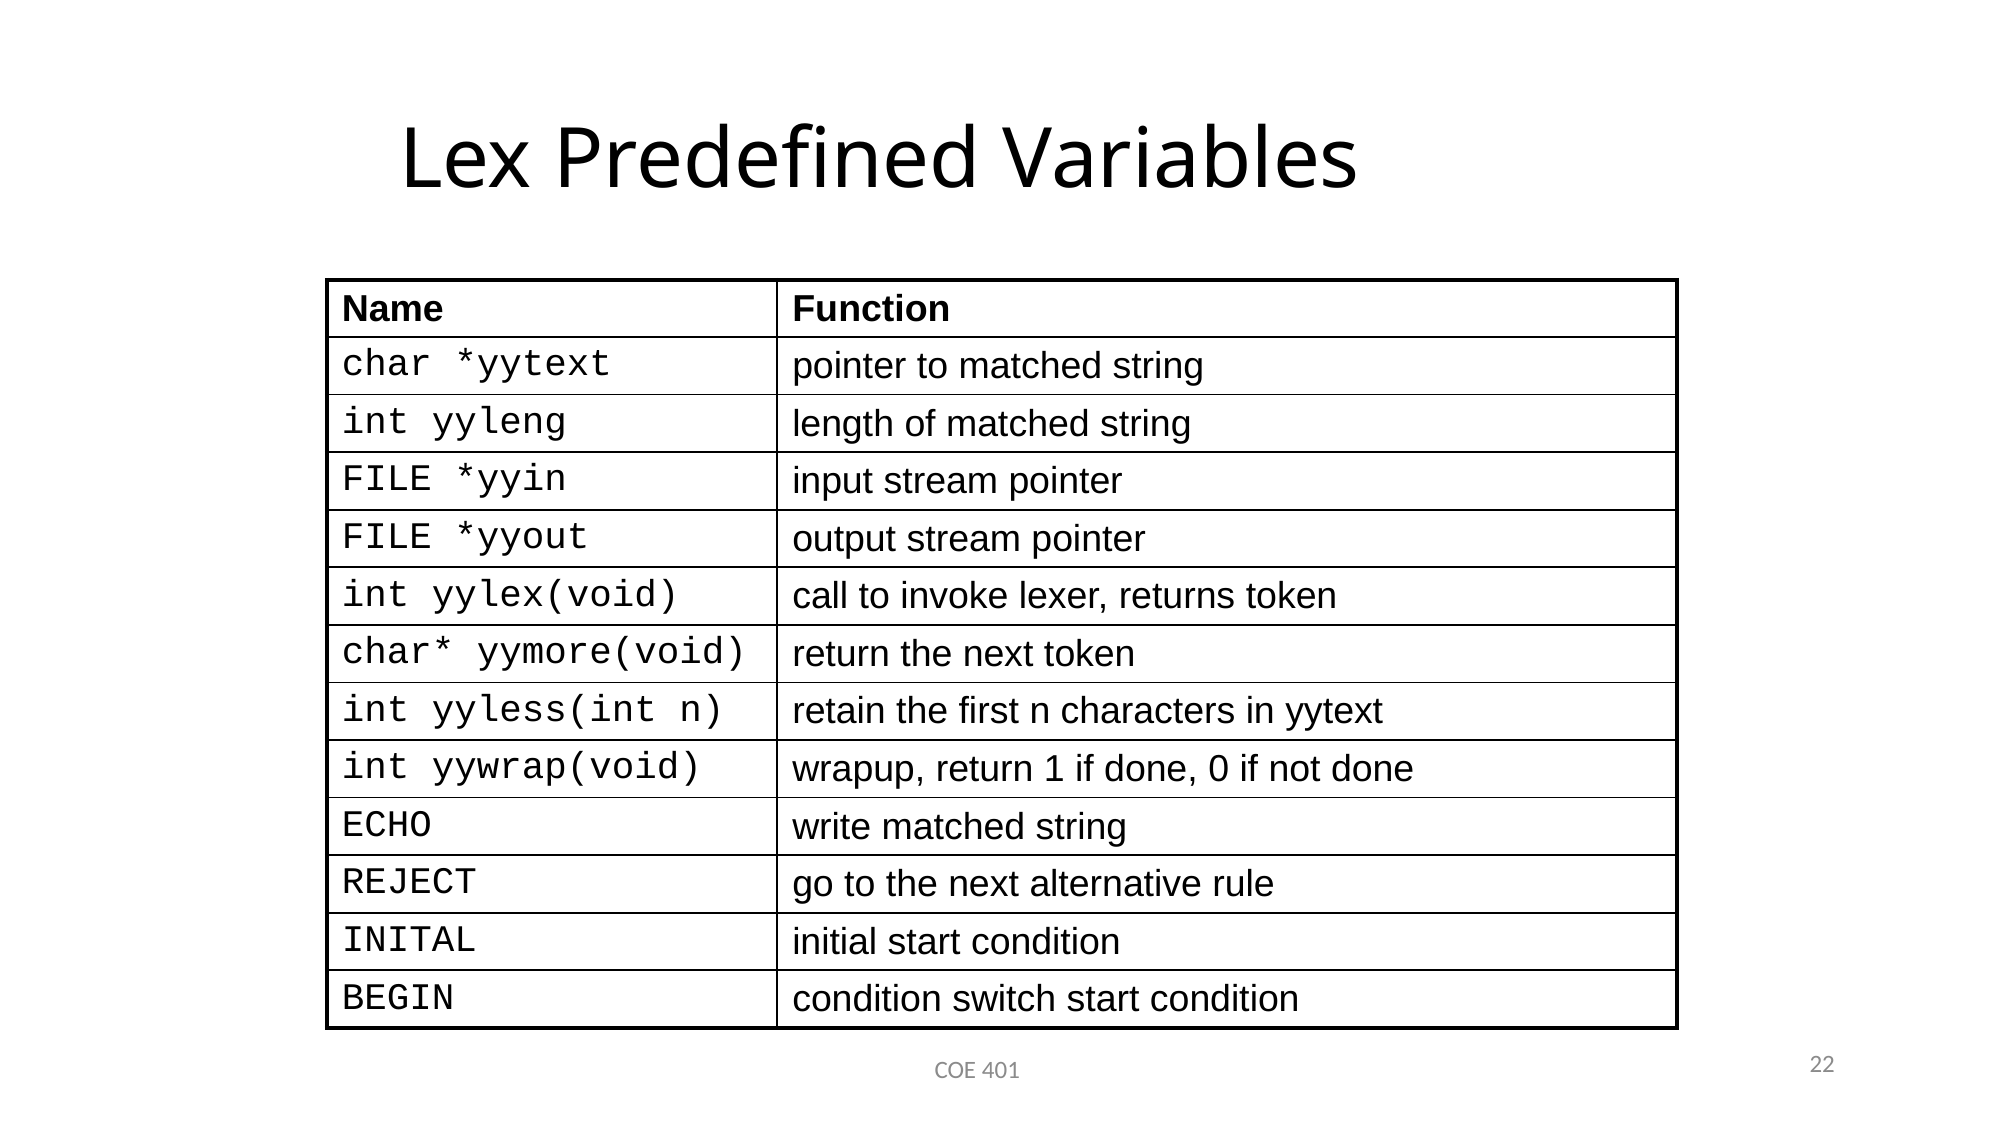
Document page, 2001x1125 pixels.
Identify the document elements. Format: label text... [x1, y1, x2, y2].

table_cell initial start condition [778, 914, 1675, 969]
title Lex Predefined Variables [362, 66, 1638, 254]
table_cell go to the next alternative rule [778, 856, 1675, 912]
table_cell length of matched string [778, 395, 1675, 451]
table_cell retain the first n characters in yytext [778, 683, 1675, 739]
table_cell INITAL [329, 914, 776, 969]
table_cell pointer to matched string [778, 338, 1675, 394]
table_header Function [778, 282, 1675, 336]
table_cell int yyless(int n) [329, 683, 776, 739]
table_cell output stream pointer [778, 511, 1675, 566]
footer COE 401 [496, 1030, 1459, 1106]
table_cell return the next token [778, 626, 1675, 682]
table_cell BEGIN [329, 971, 776, 1026]
table_cell wrapup, return 1 if done, 0 if not done [778, 741, 1675, 797]
table_cell call to invoke lexer, returns token [778, 568, 1675, 624]
table_cell int yywrap(void) [329, 741, 776, 797]
table_cell char *yytext [329, 338, 776, 394]
table_cell FILE *yyout [329, 511, 776, 566]
table_cell ECHO [329, 798, 776, 854]
table_cell char* yymore(void) [329, 626, 776, 682]
slide_number 22 [1433, 1025, 1850, 1100]
table_cell REJECT [329, 856, 776, 912]
table_cell int yyleng [329, 395, 776, 451]
table_cell write matched string [778, 798, 1675, 854]
table_cell FILE *yyin [329, 453, 776, 509]
table_cell int yylex(void) [329, 568, 776, 624]
table_cell input stream pointer [778, 453, 1675, 509]
table_cell condition switch start condition [778, 971, 1675, 1026]
table_header Name [329, 282, 776, 336]
